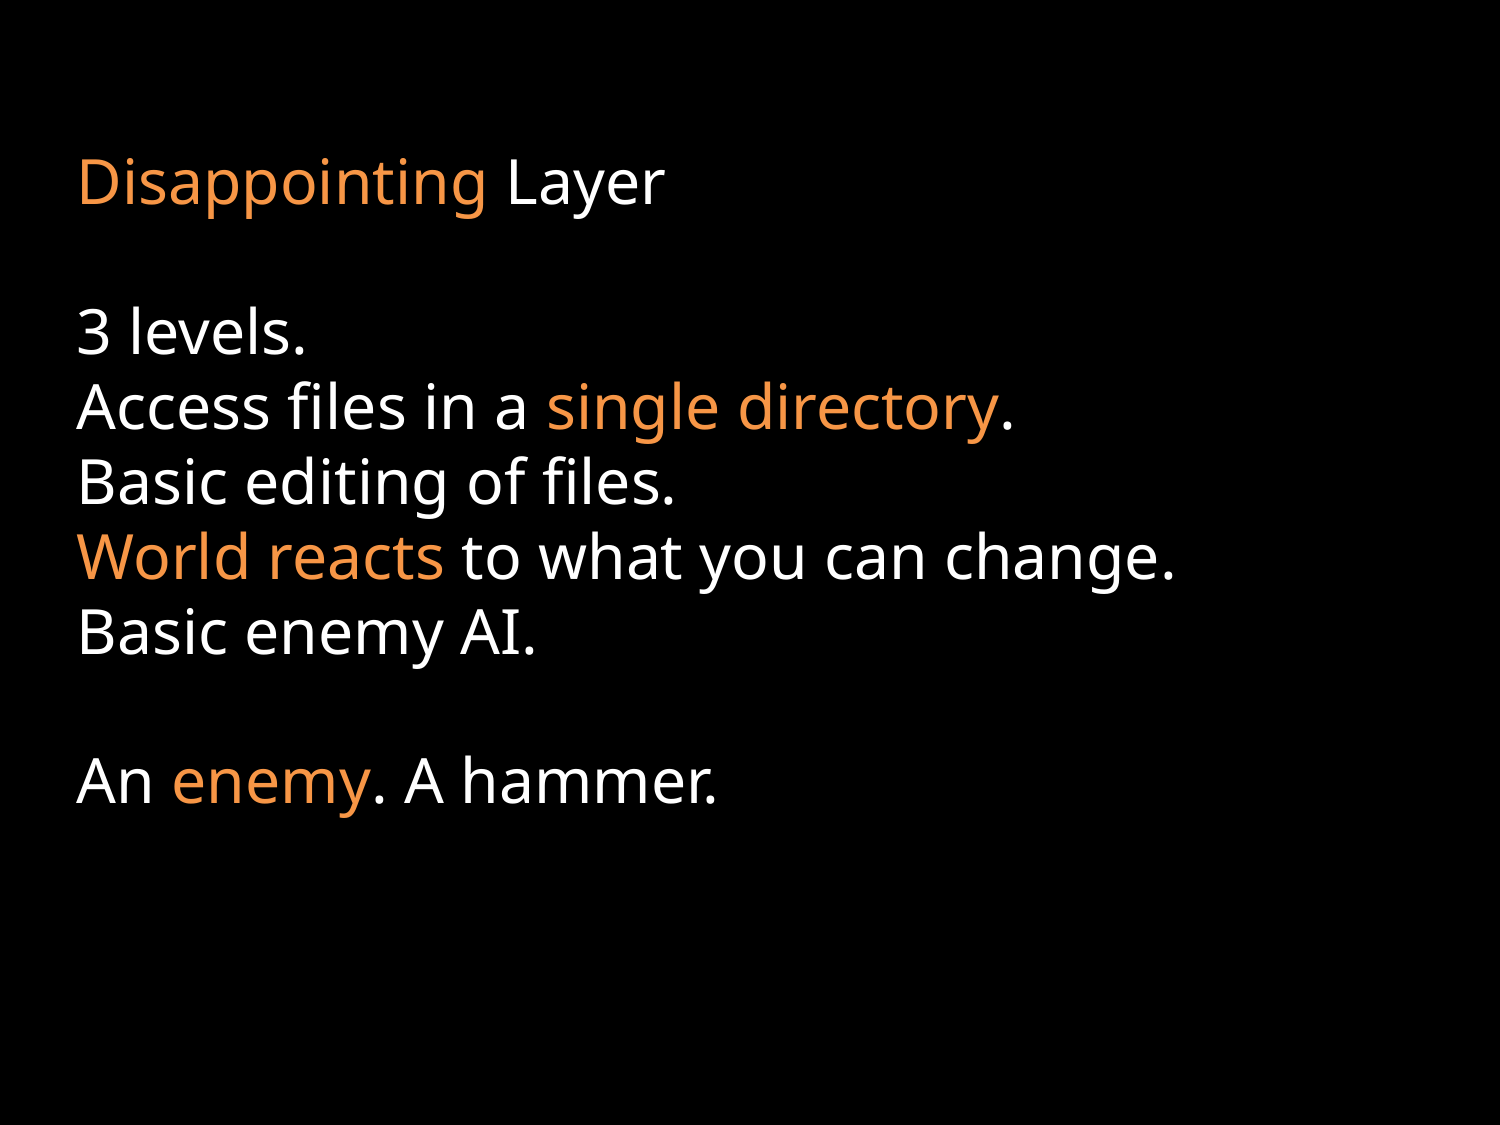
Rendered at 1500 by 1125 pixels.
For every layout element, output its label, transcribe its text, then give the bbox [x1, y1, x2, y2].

title Disappointing Layer 3 levels. Access files in a single directory. Basic editing of files. World reacts to what you can change. Basic enemy AI. An enemy. A hammer. [61, 0, 1500, 1125]
